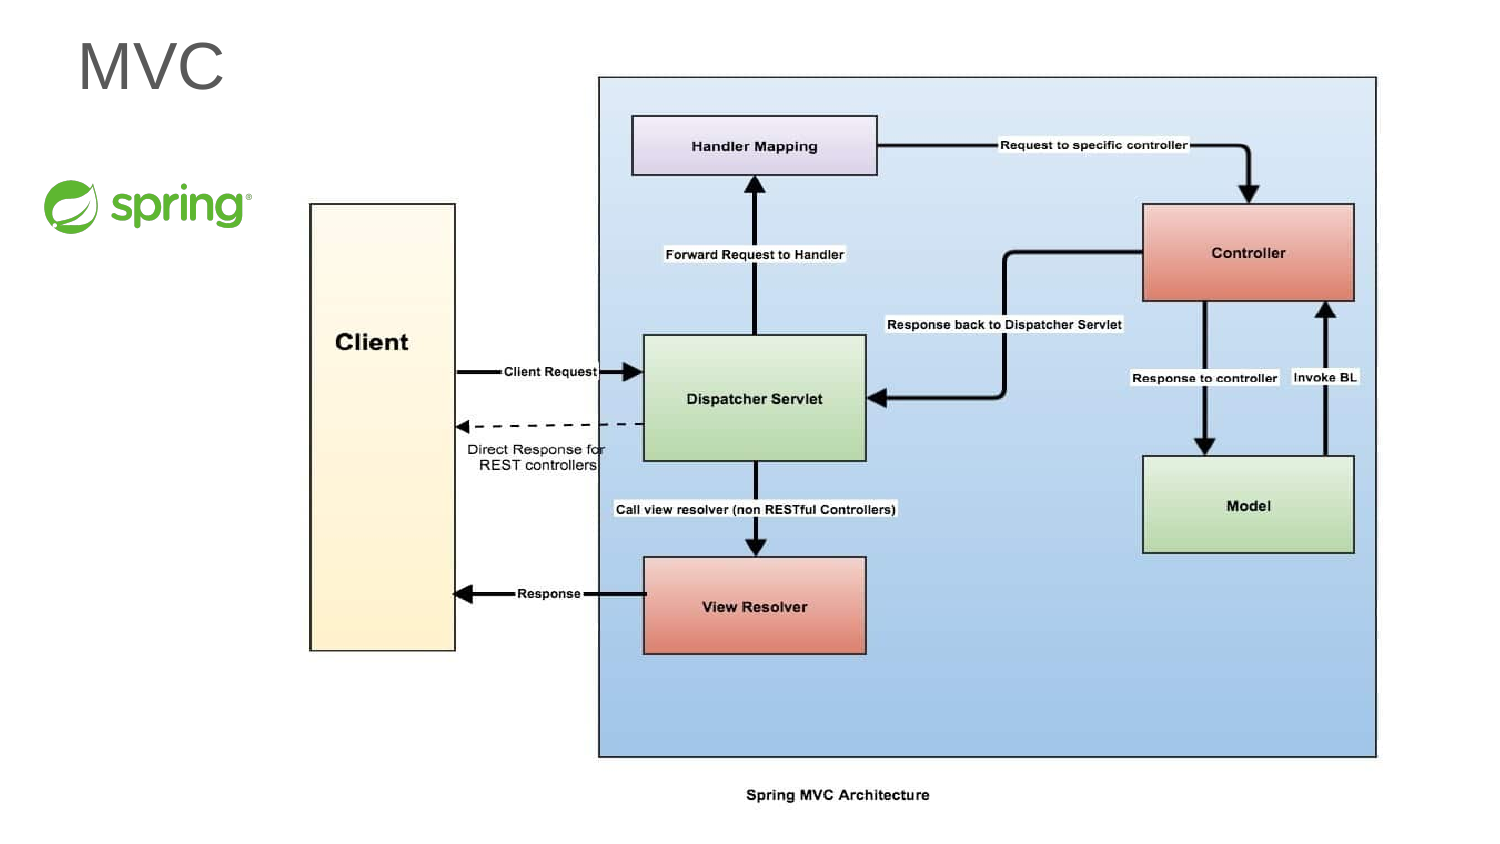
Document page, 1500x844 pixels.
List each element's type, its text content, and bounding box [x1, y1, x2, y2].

title MVC [4, 0, 301, 118]
picture [299, 9, 1399, 821]
picture [12, 117, 283, 298]
